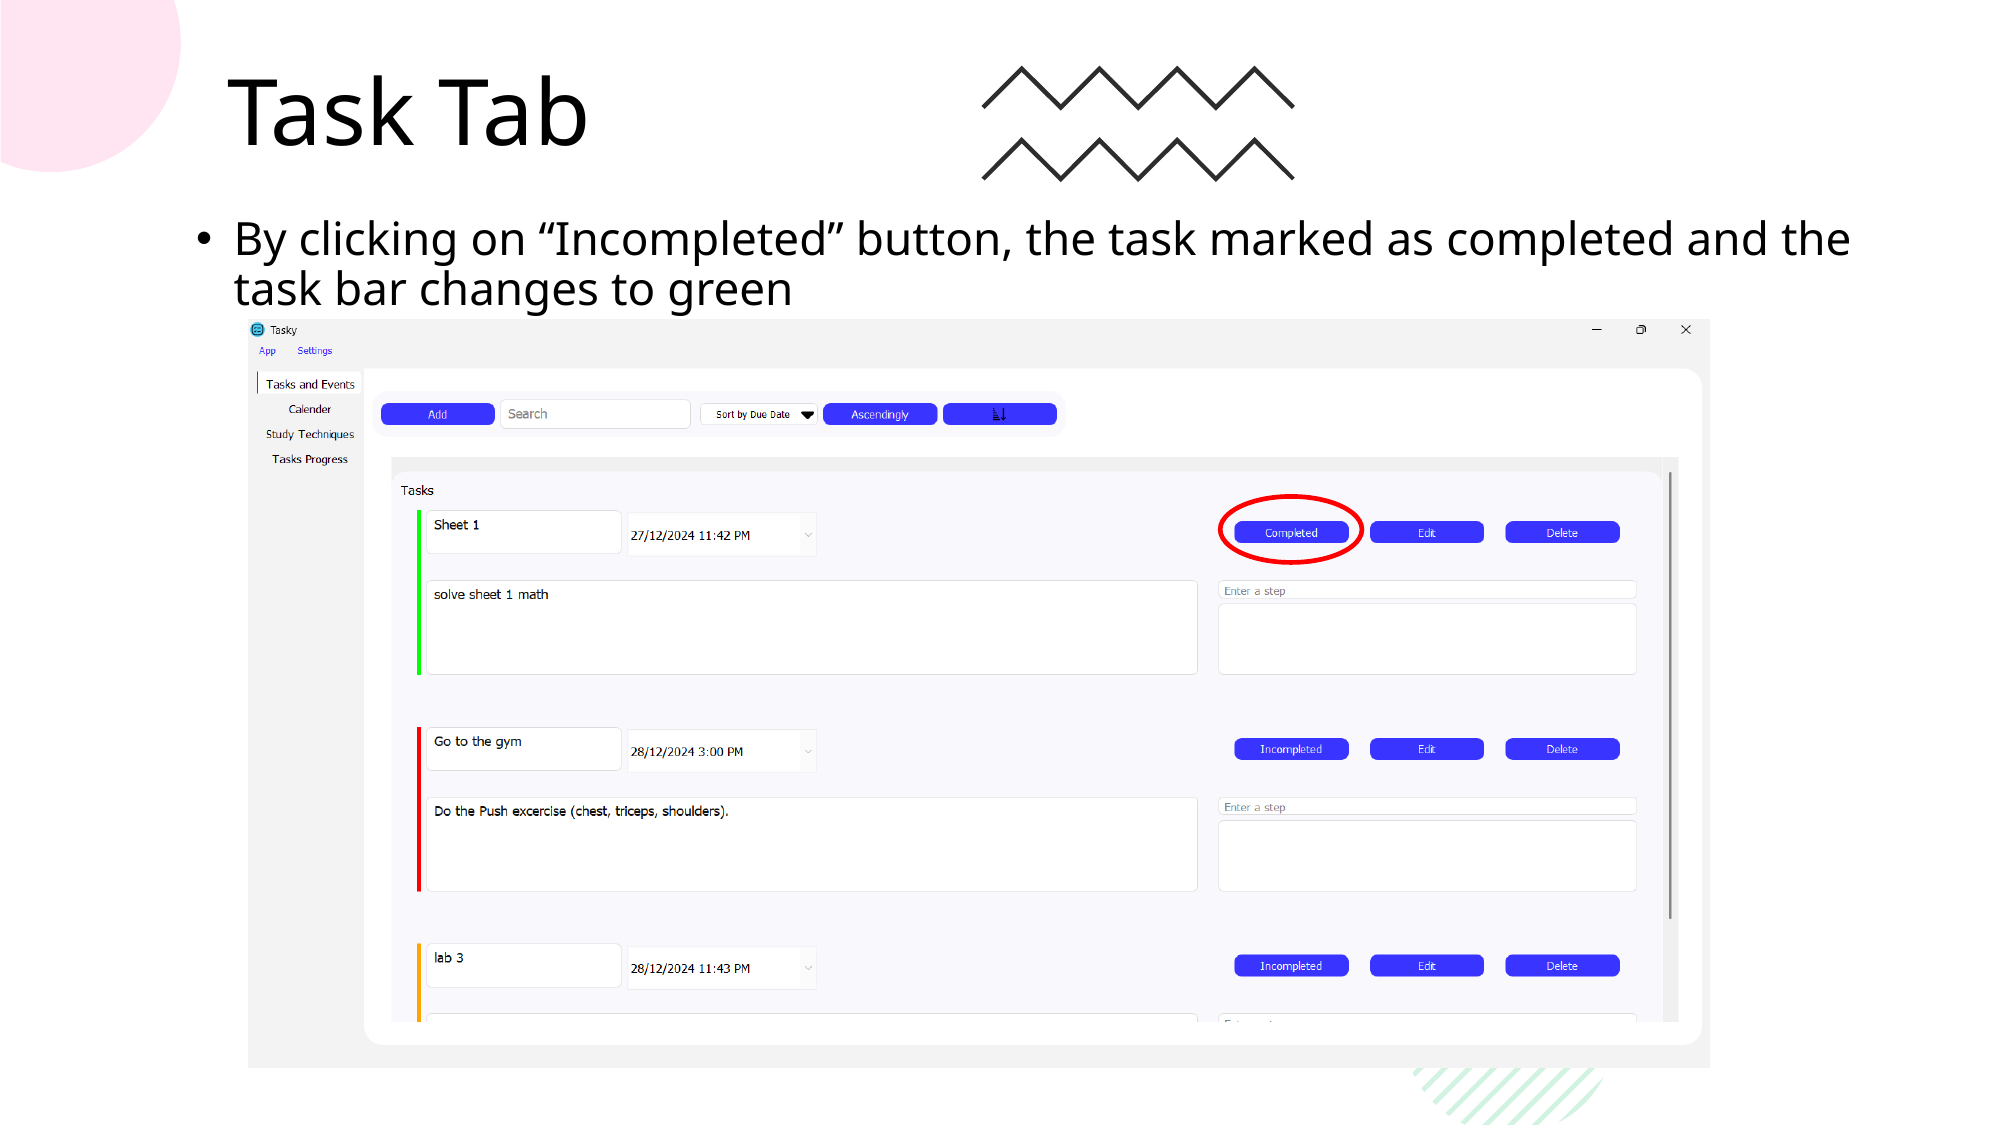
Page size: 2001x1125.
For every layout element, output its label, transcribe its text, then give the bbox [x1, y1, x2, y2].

title Task Tab [212, 58, 893, 208]
picture [248, 319, 1710, 1068]
list By clicking on “Incompleted” button, the task marked as completed and the task bar changes to green [181, 208, 1897, 293]
